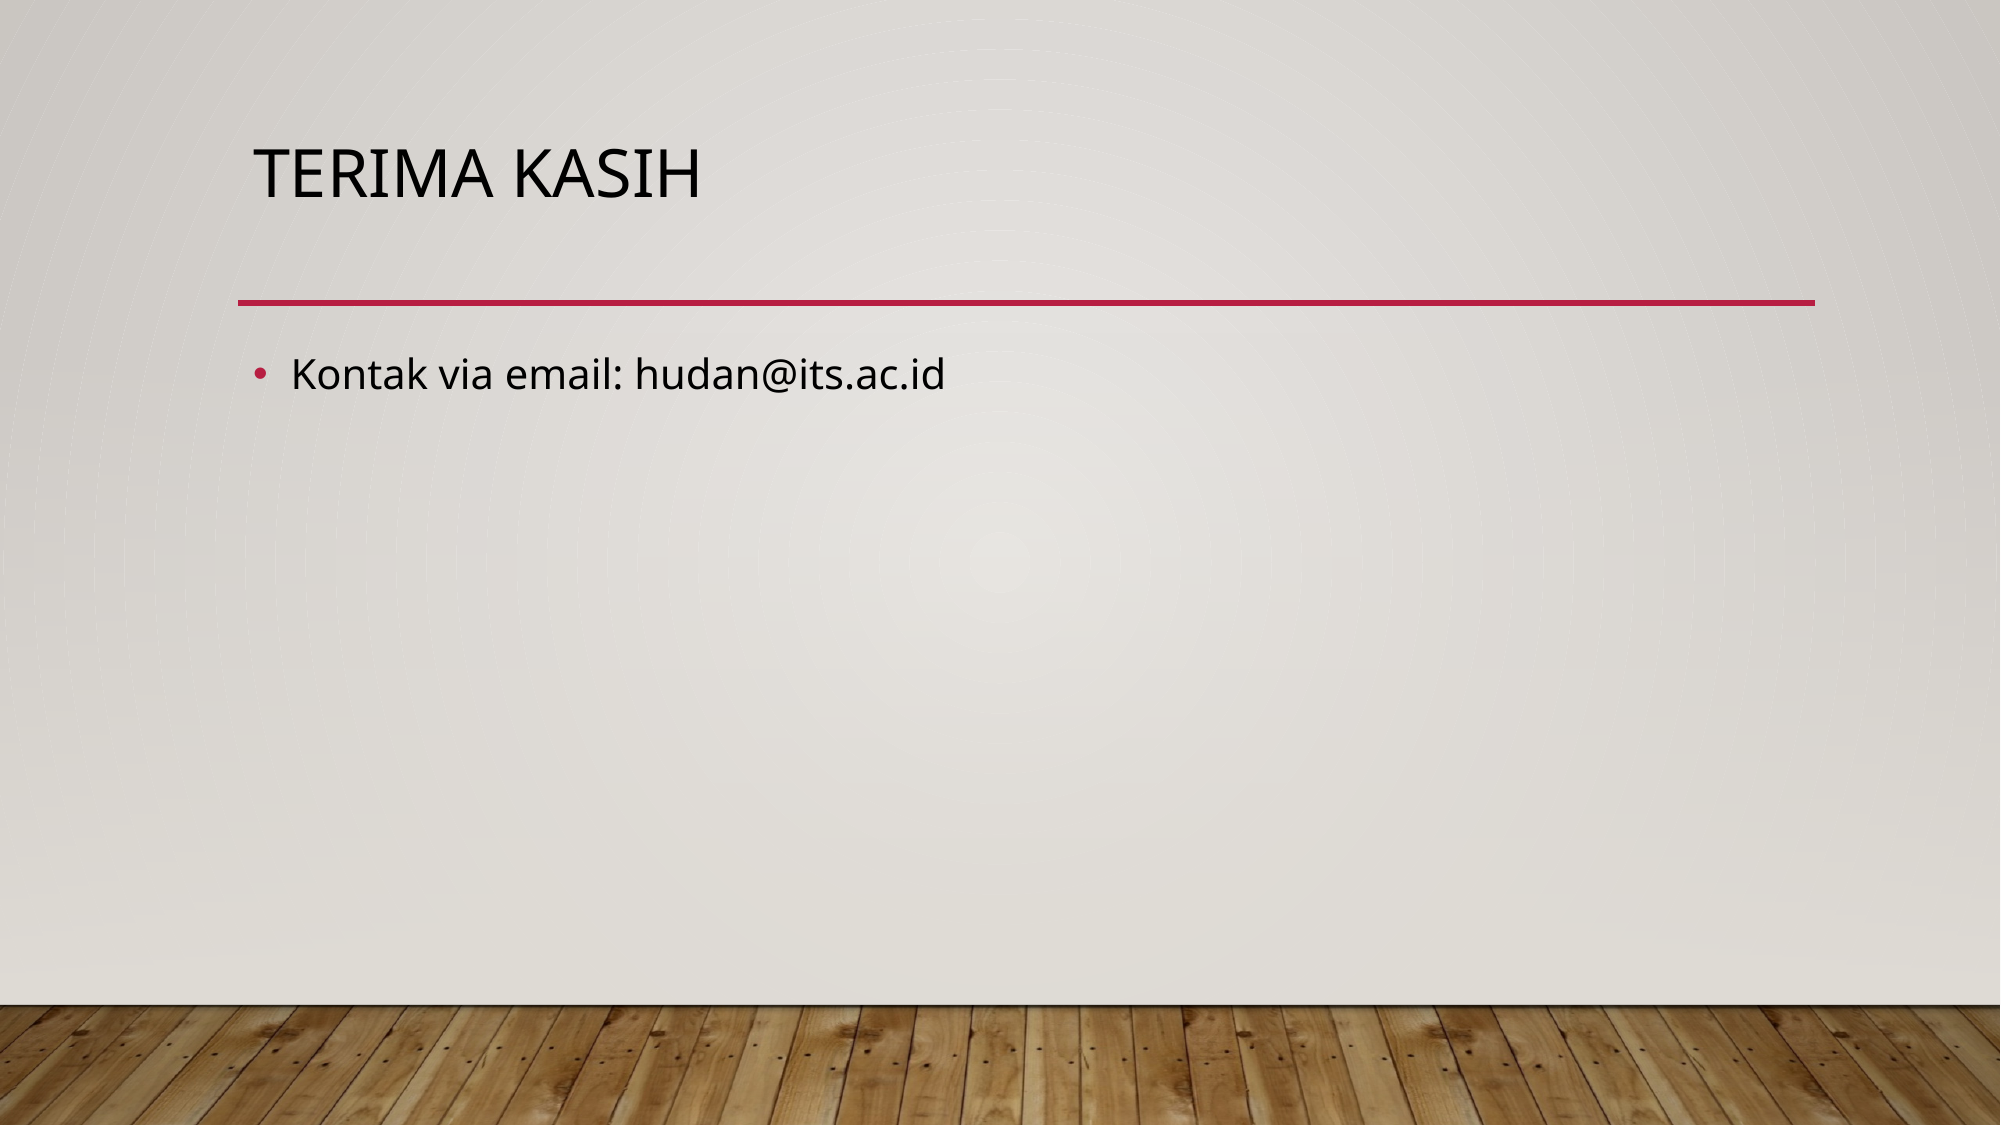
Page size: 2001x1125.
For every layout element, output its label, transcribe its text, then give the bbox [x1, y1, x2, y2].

title Terima kasih [238, 131, 1814, 305]
list Kontak via email: hudan@its.ac.id [238, 330, 1814, 897]
picture [0, 1005, 2000, 1125]
